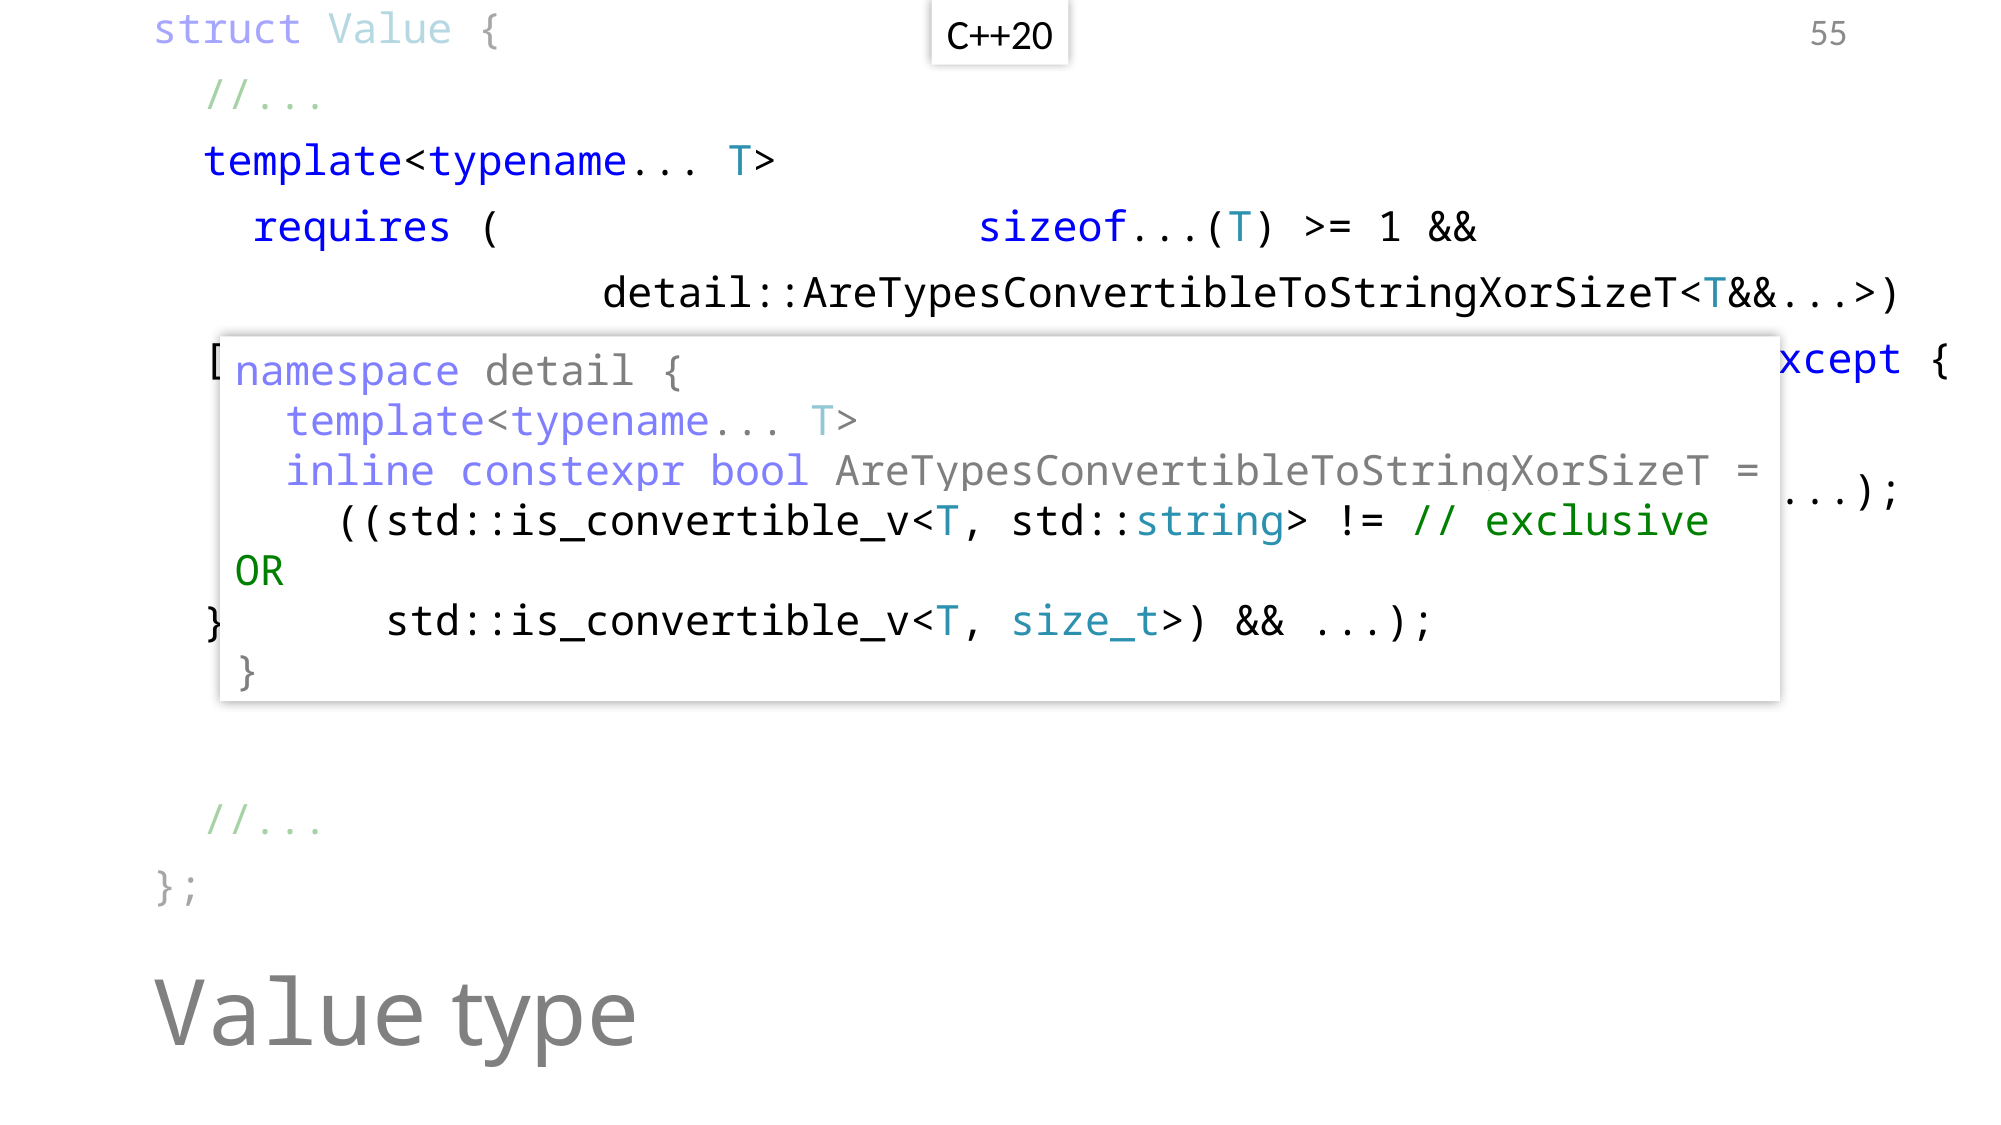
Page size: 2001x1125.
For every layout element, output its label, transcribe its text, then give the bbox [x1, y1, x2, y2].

list struct Value { //... template<typename... T> requires ( sizeof...(T) >= 1 && detail::AreTypesConvertibleToStringXorSizeT<T&&...>) [[nodiscard]] const Value* resolve(T&&... refTokens) const noexcept { const Value *value = this; ((value = value->resolveImpl(std::forward<T>(refTokens))) && ...); return value; } //... }; [137, 0, 2000, 1125]
title Value type [137, 907, 1863, 1125]
text_box namespace detail { template<typename... T> inline constexpr bool AreTypesConvertibleToStringXorSizeT = ((std::is_convertible_v<T, std::string> != // exclusive OR std::is_convertible_v<T, size_t>) && ...); } [220, 336, 1780, 702]
slide_number 55 [1412, 0, 1863, 60]
text_box C++20 [931, 0, 1069, 65]
